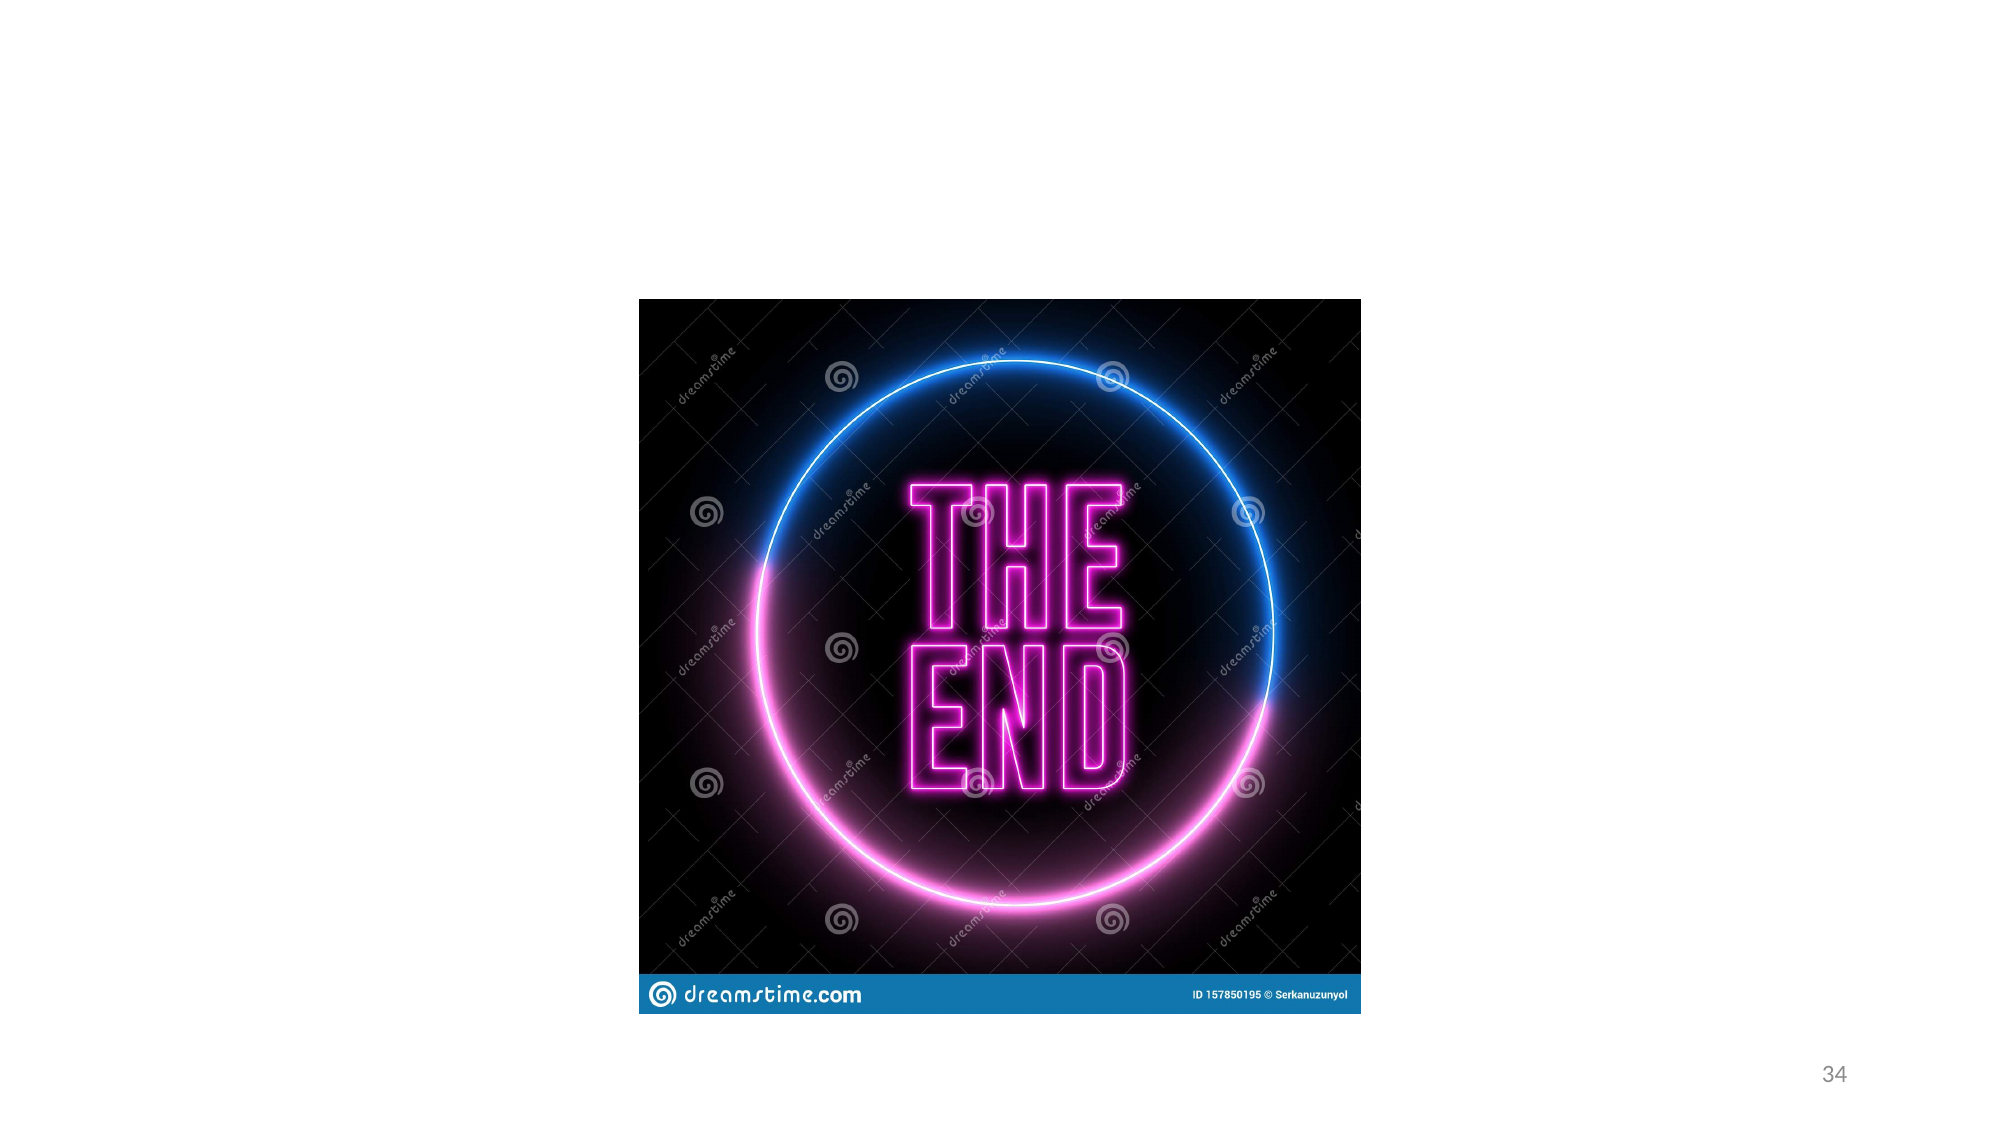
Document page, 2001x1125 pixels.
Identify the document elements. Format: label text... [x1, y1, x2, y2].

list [639, 299, 1361, 1014]
slide_number 34 [1412, 1042, 1863, 1103]
